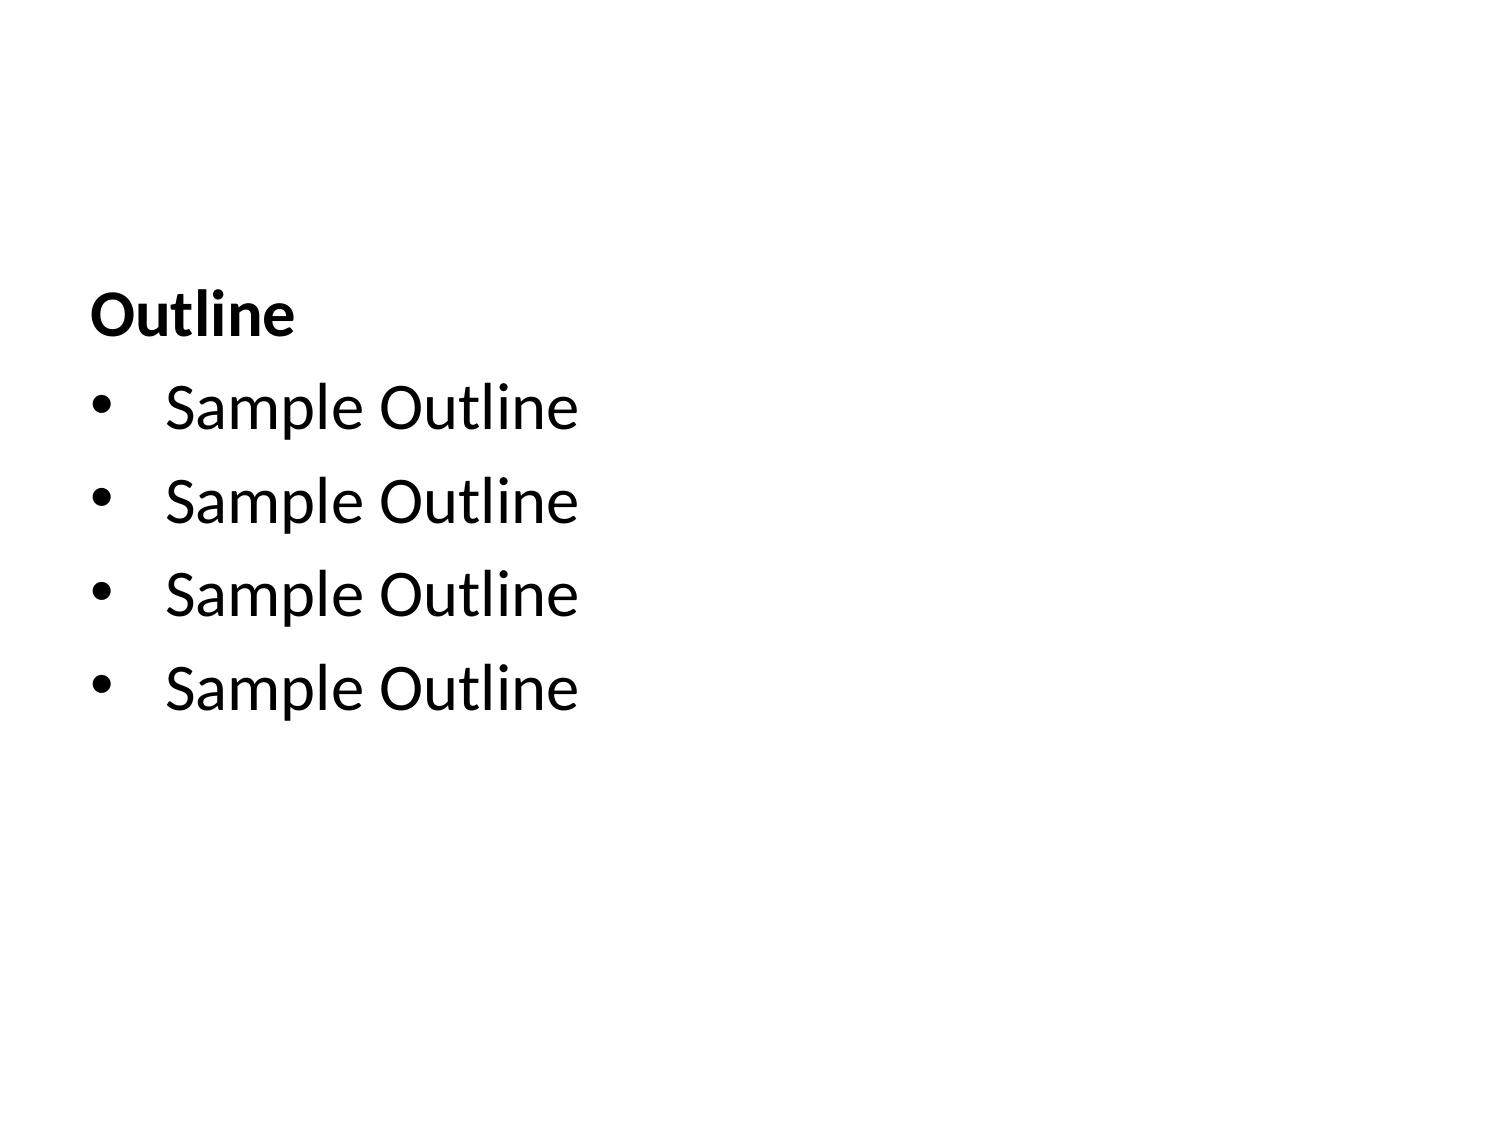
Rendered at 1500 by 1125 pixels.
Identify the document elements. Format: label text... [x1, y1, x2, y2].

list Outline Sample Outline Sample Outline Sample Outline Sample Outline [75, 262, 1425, 1005]
